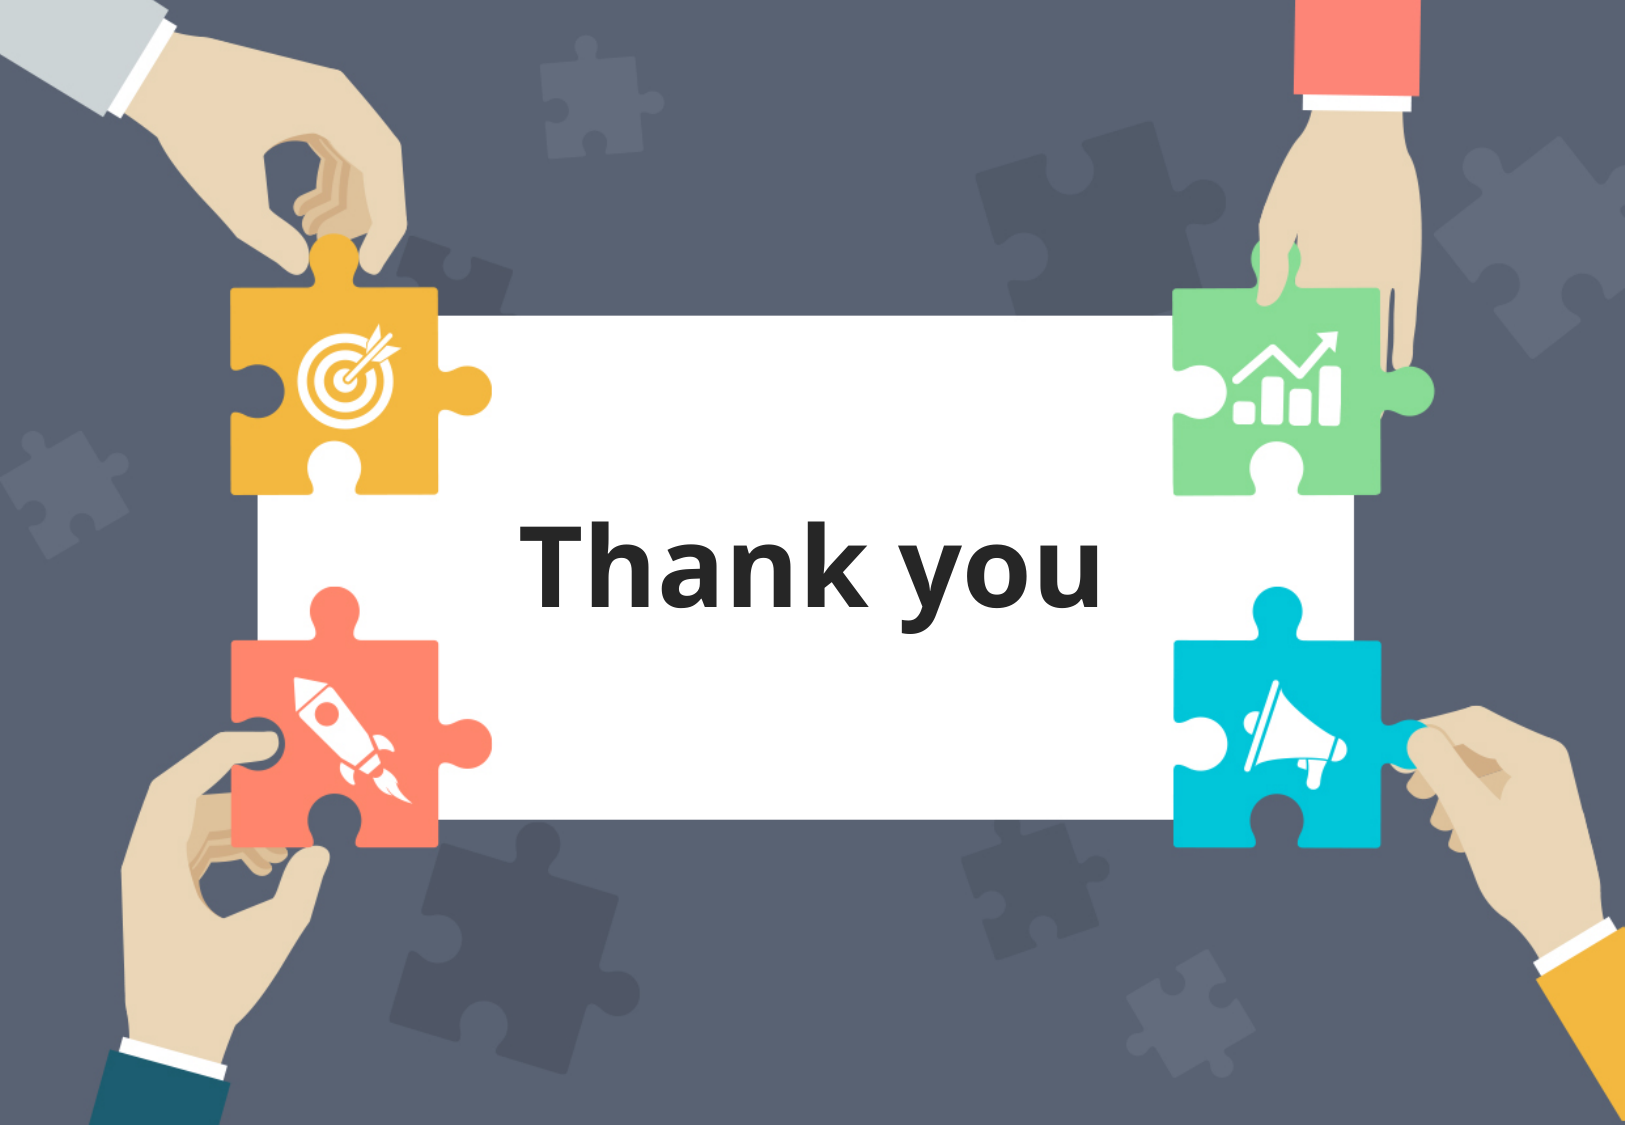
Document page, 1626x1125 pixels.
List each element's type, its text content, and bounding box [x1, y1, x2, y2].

text_box Thank you [518, 494, 1107, 631]
picture [0, 0, 1625, 1125]
